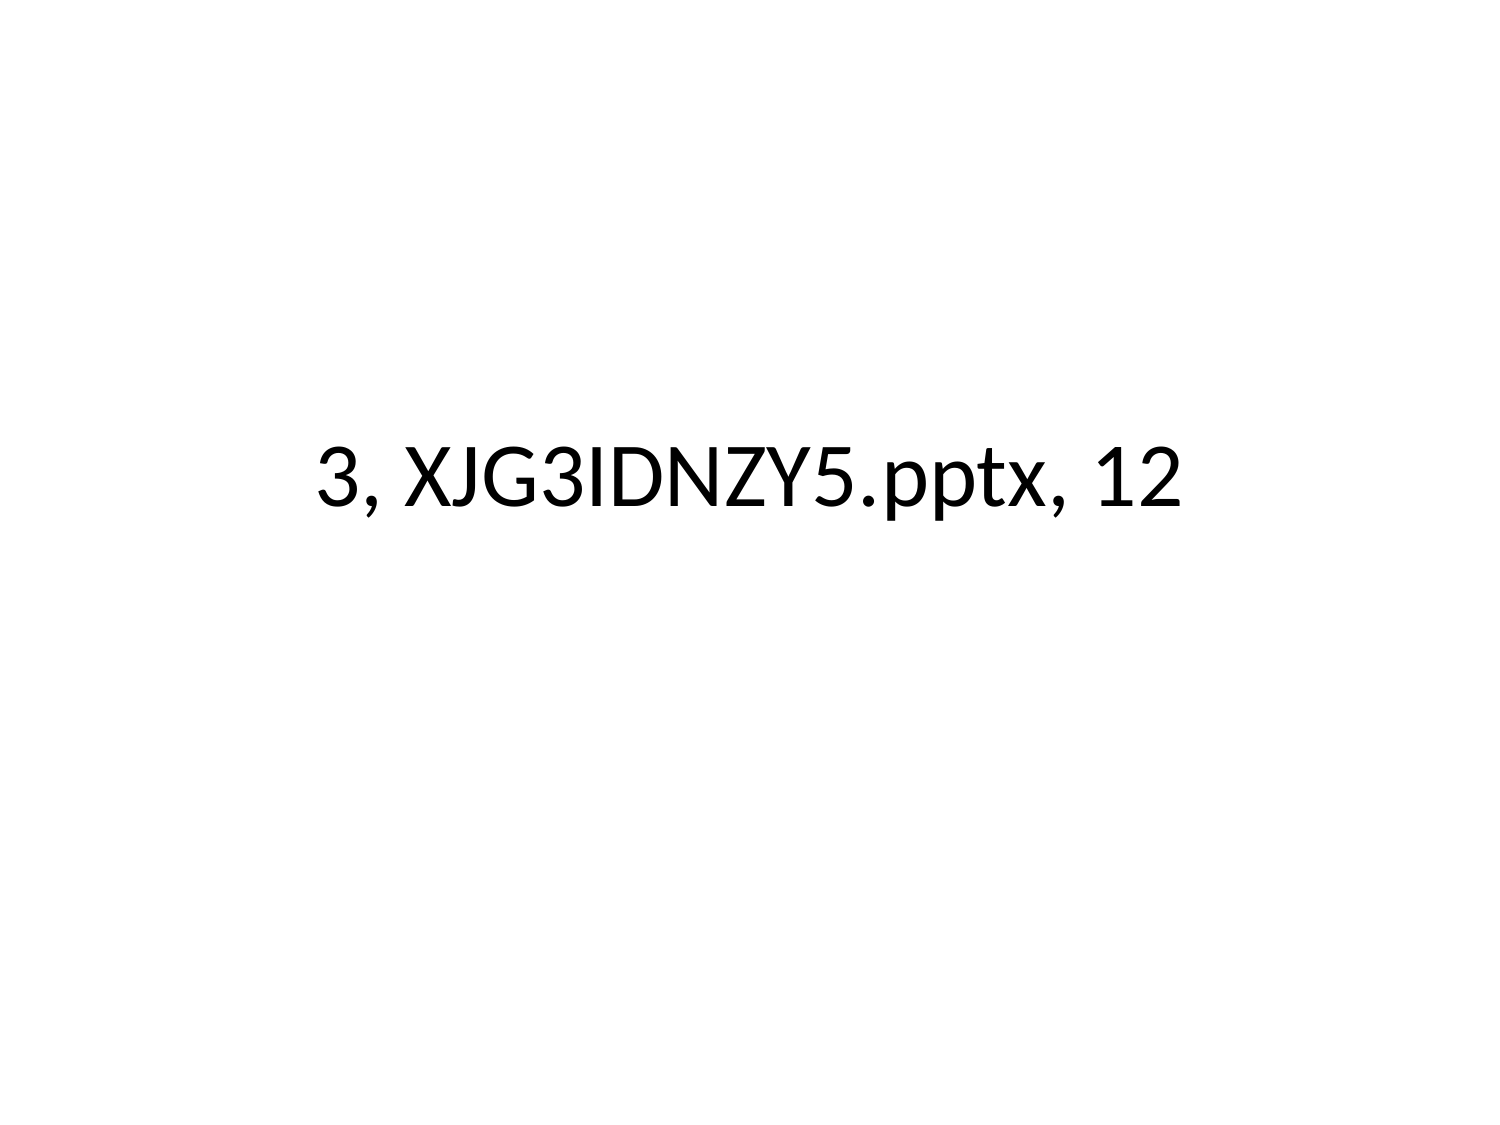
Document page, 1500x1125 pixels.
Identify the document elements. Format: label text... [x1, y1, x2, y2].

title 3, XJG3IDNZY5.pptx, 12 [112, 349, 1388, 591]
